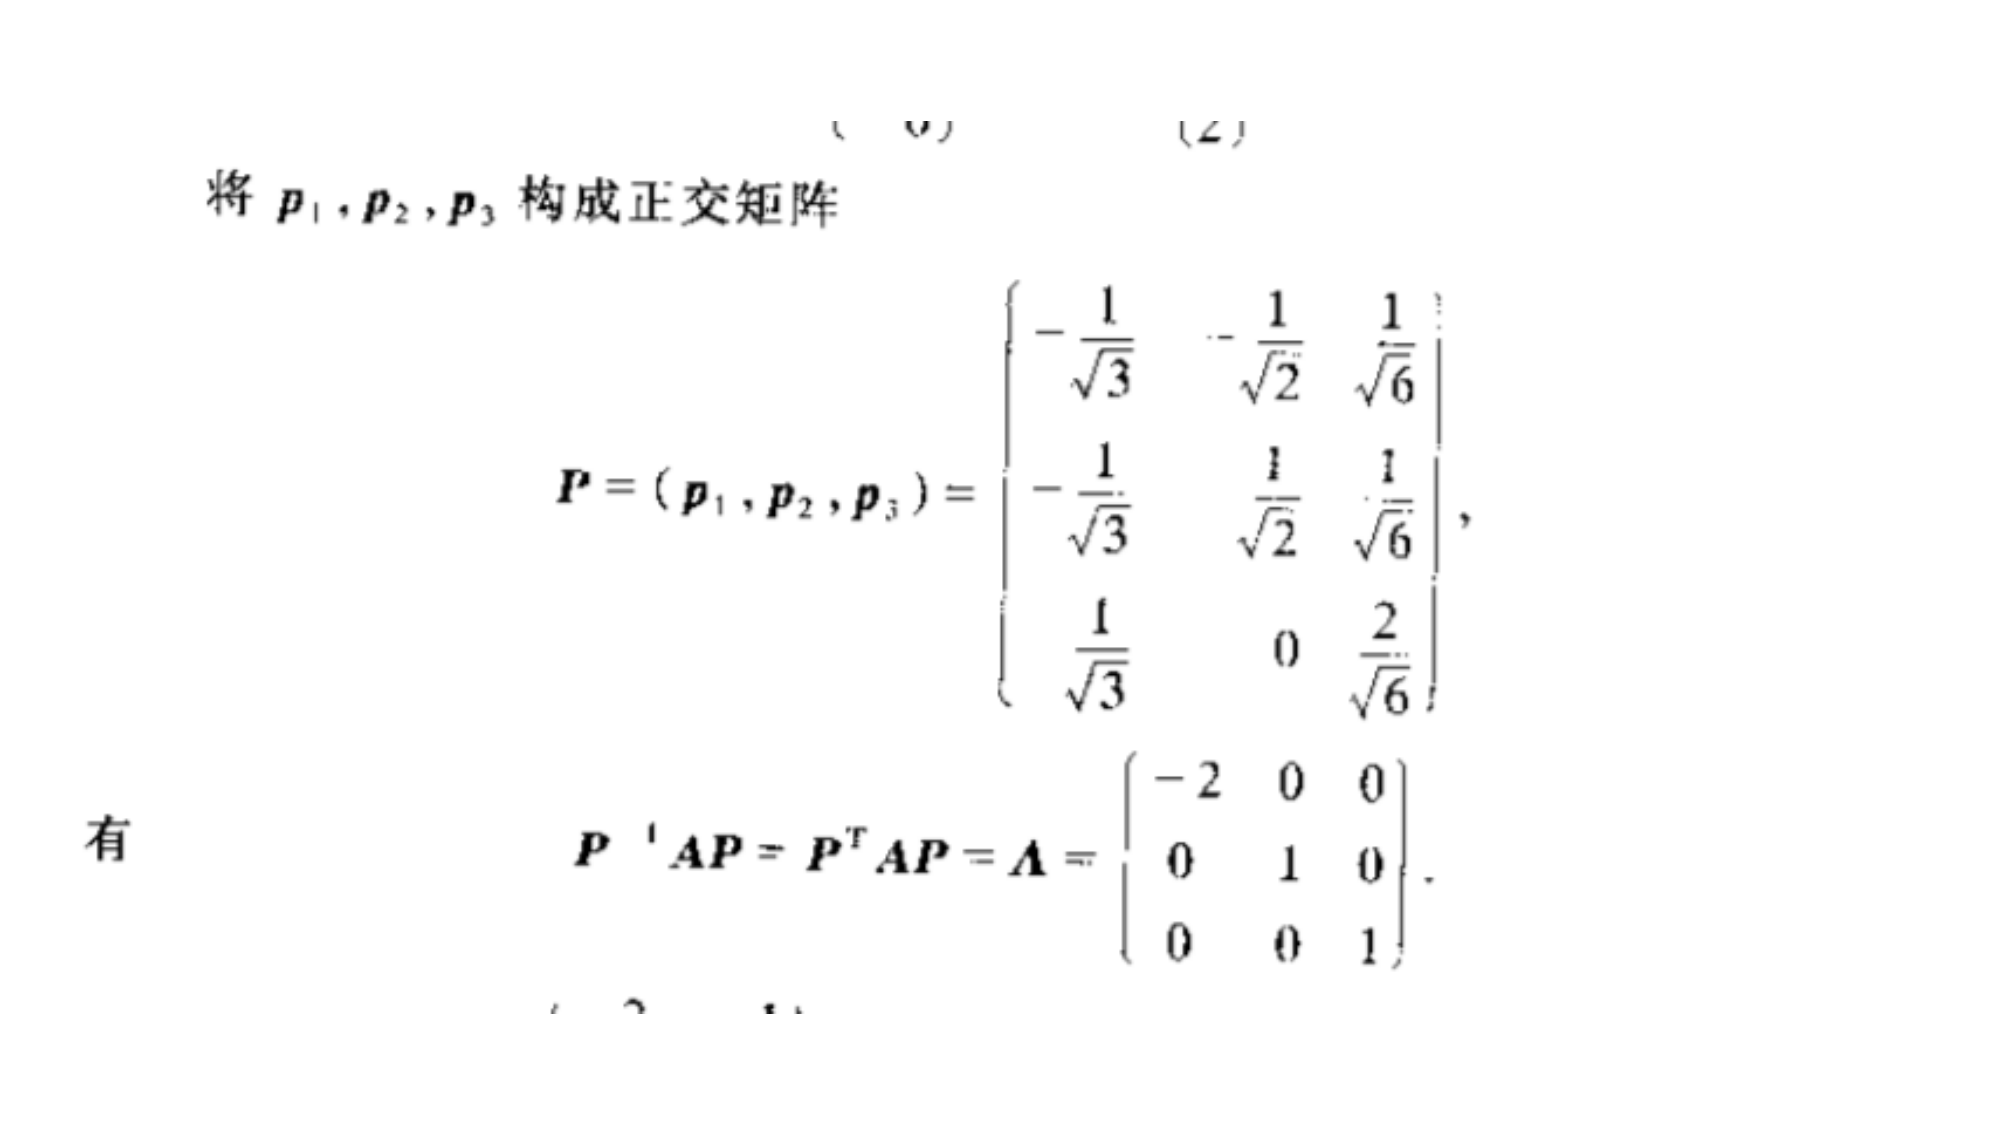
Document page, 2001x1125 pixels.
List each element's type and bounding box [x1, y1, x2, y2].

list [0, 121, 2000, 1014]
